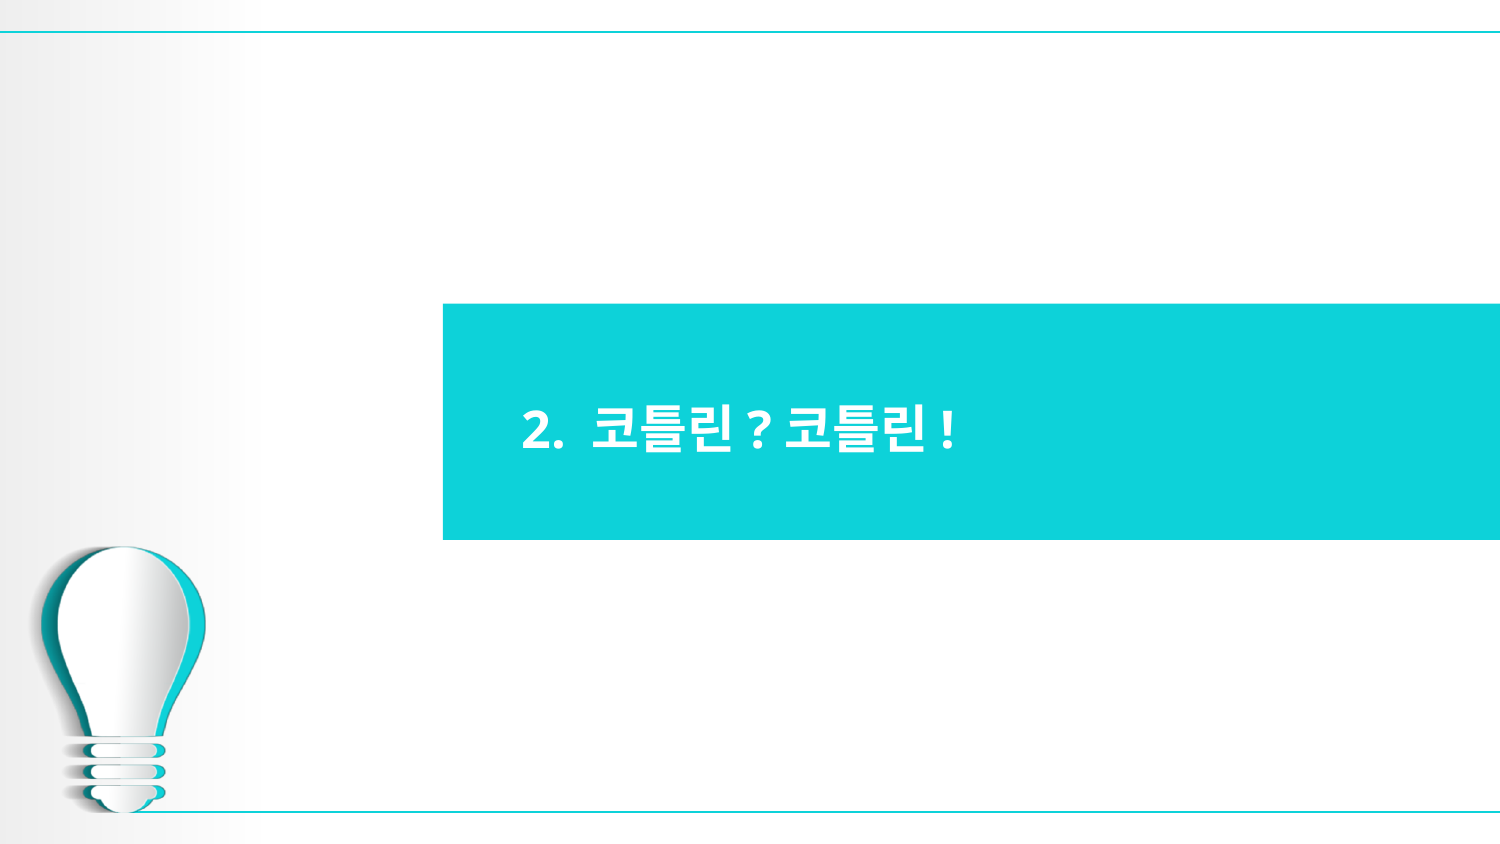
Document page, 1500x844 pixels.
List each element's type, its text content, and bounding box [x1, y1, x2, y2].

picture [27, 546, 206, 813]
title 2. 코틀린?코틀린! [513, 385, 1500, 470]
